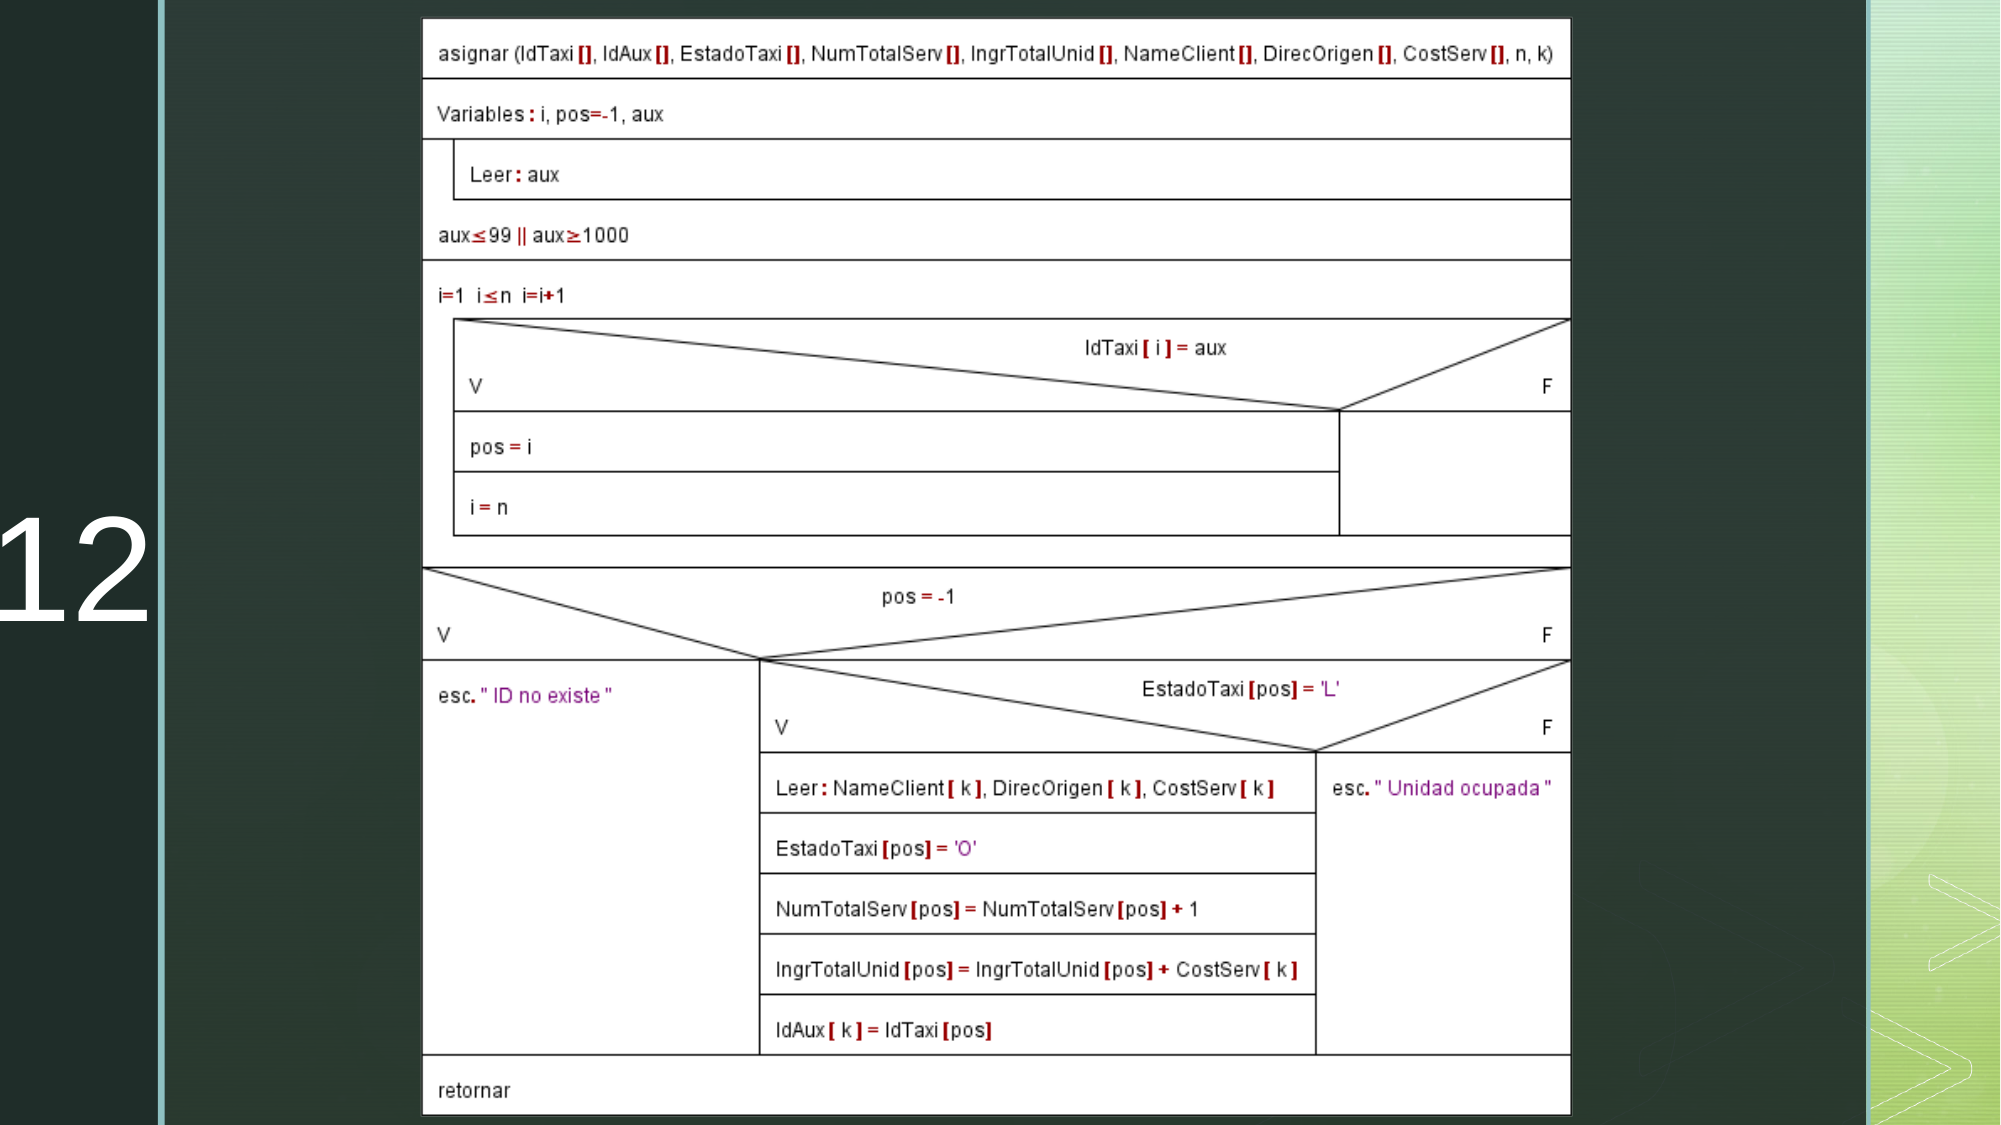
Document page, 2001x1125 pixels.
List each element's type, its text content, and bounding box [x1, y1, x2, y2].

picture [1871, 0, 2001, 1125]
picture [413, 0, 1587, 1125]
text_box 12 [0, 463, 191, 659]
